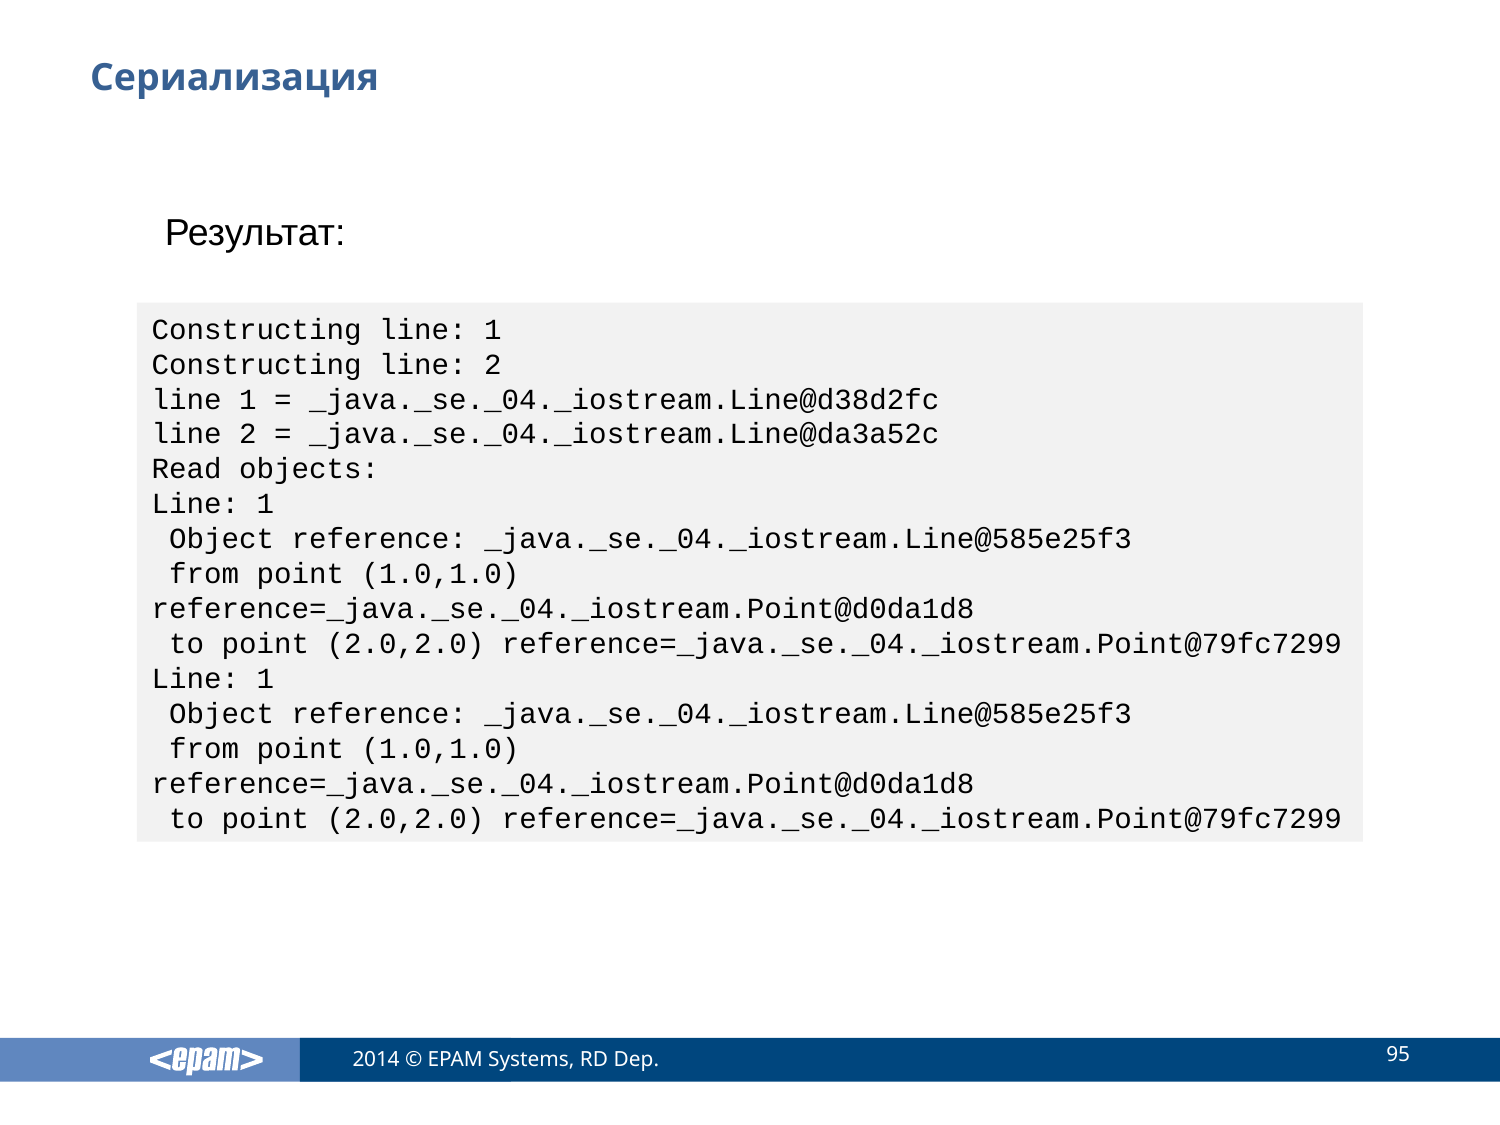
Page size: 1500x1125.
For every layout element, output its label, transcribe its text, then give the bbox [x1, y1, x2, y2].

text_box Constructing line: 1 Constructing line: 2 line 1 = _java._se._04._iostream.Line@d38d2fc line 2 = _java._se._04._iostream.Line@da3a52c Read objects: Line: 1 Object reference: _java._se._04._iostream.Line@585e25f3 from point (1.0,1.0) reference=_java._se._04._iostream.Point@d0da1d8 to point (2.0,2.0) reference=_java._se._04._iostream.Point@79fc7299 Line: 1 Object reference: _java._se._04._iostream.Line@585e25f3 from point (1.0,1.0) reference=_java._se._04._iostream.Point@d0da1d8 to point (2.0,2.0) reference=_java._se._04._iostream.Point@79fc7299 [136, 302, 1363, 842]
title Сериализация [75, 45, 1425, 163]
footer 2014 © EPAM Systems, RD Dep. [337, 1028, 738, 1088]
list Результат: [150, 200, 1350, 270]
slide_number 95 [1262, 1025, 1425, 1085]
